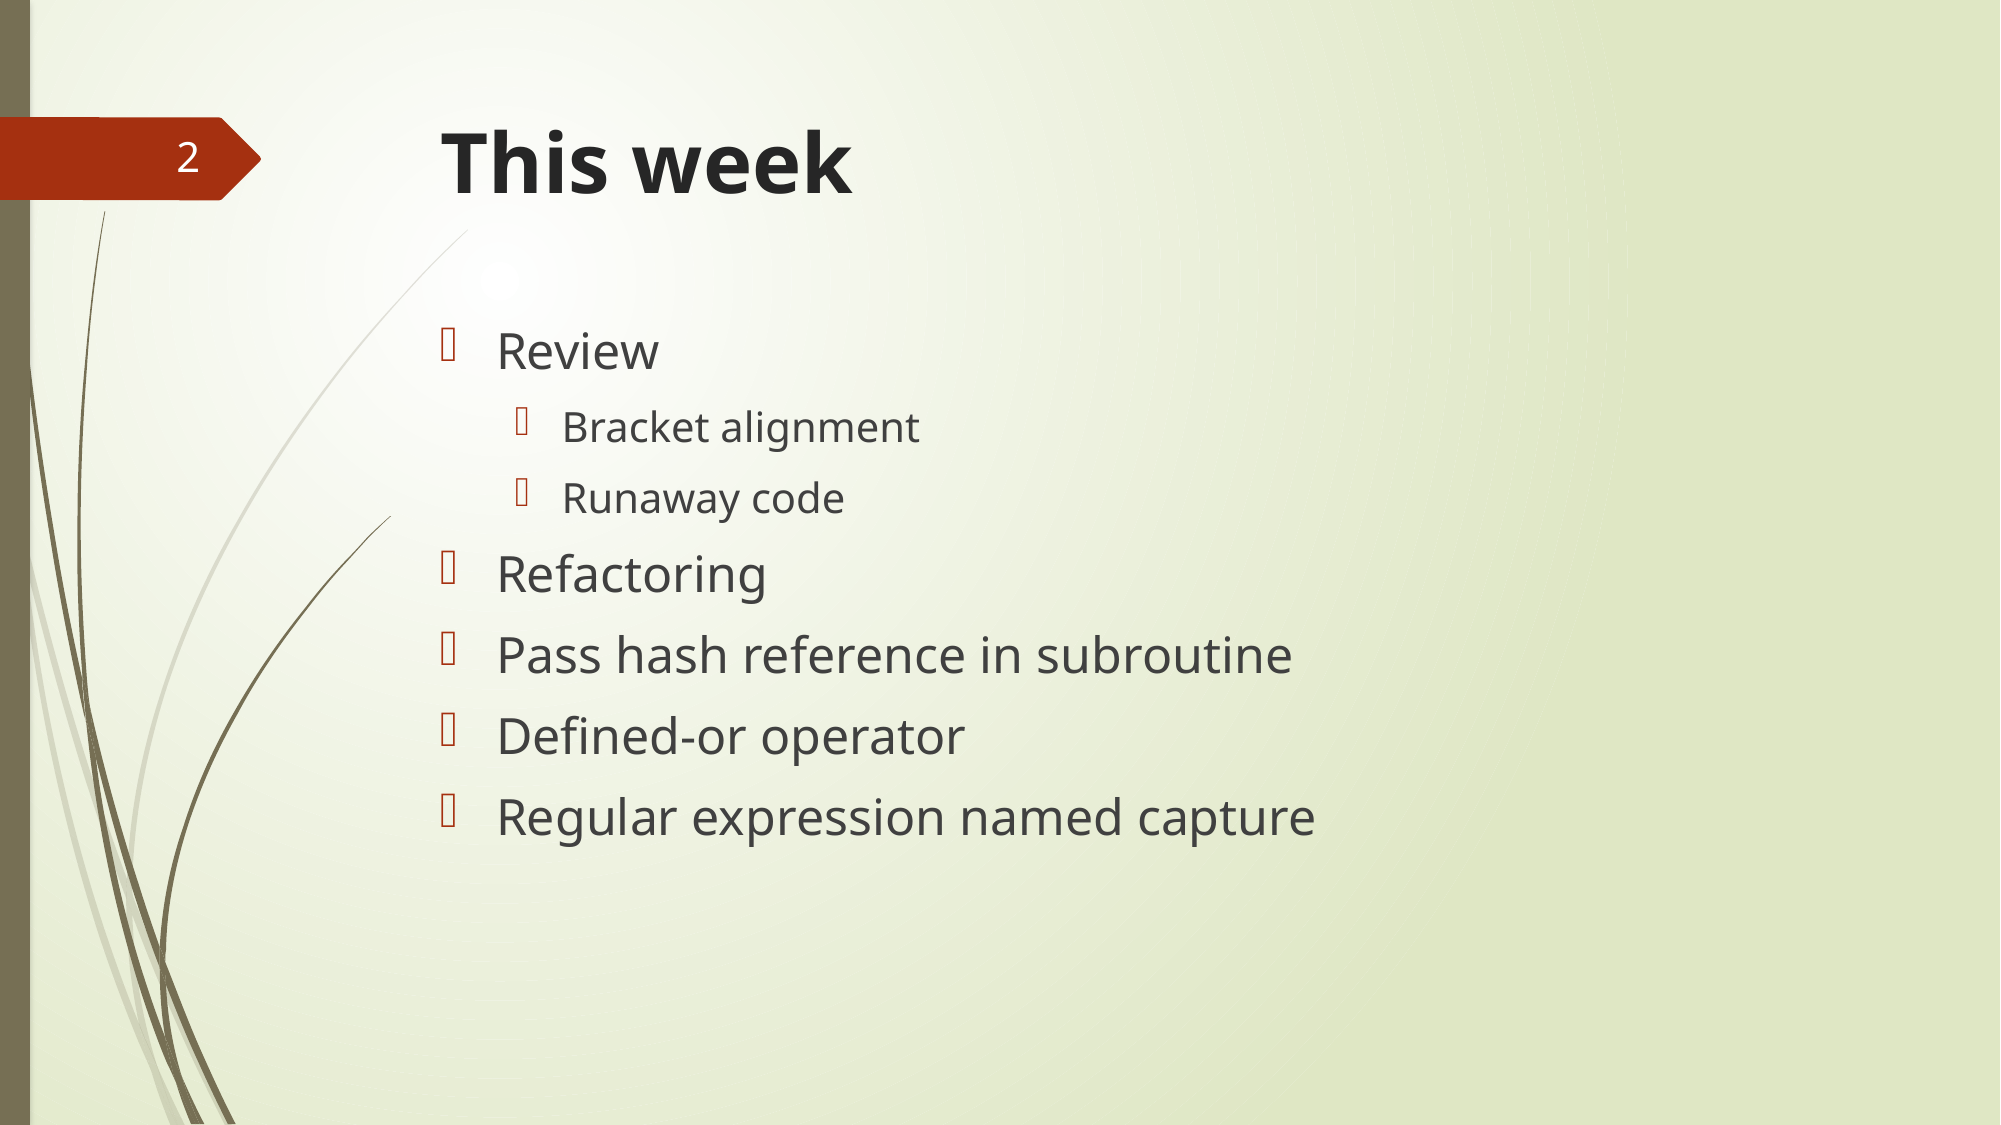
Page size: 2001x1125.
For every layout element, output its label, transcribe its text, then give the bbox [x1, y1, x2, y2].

title This week [425, 102, 1888, 312]
list Review Bracket alignment Runaway code Refactoring Pass hash reference in subroutine Defined-or operator Regular expression named capture [424, 312, 1888, 970]
slide_number 2 [87, 129, 216, 190]
